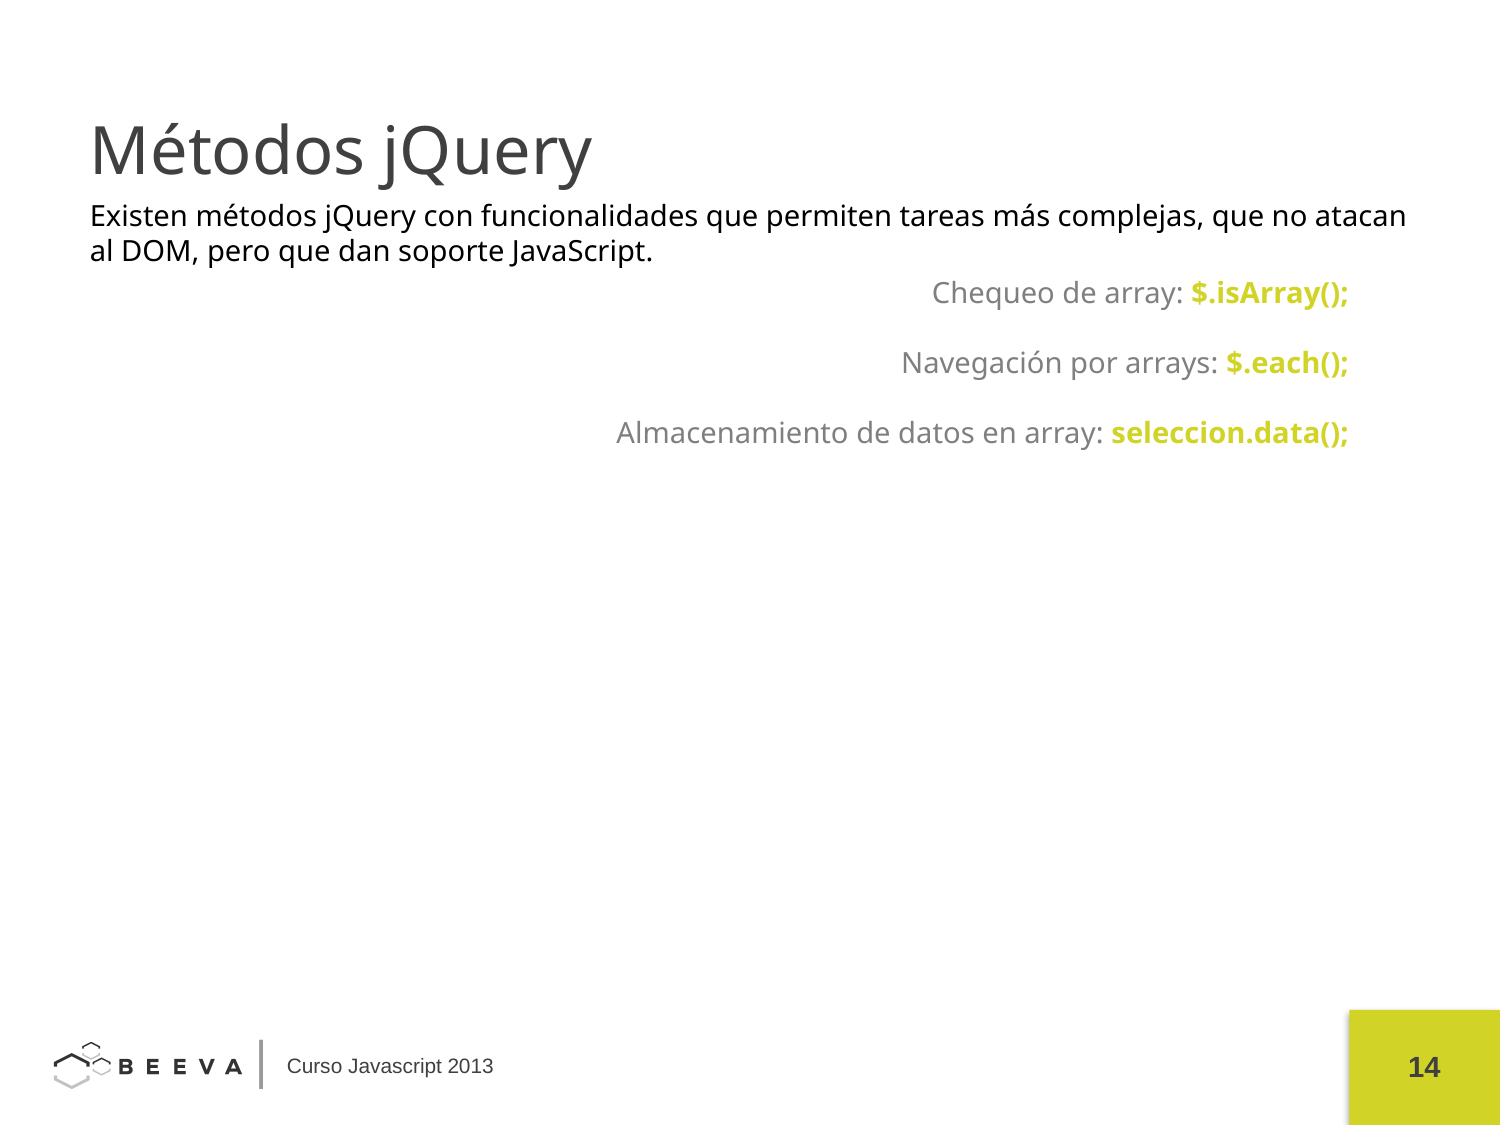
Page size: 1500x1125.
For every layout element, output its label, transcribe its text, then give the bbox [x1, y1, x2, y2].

text_box Métodos jQuery [74, 100, 1425, 189]
text_box Chequeo de array: $.isArray(); Navegación por arrays: $.each(); Almacenamiento de datos en array: seleccion.data(); [136, 267, 1364, 492]
picture [53, 1039, 263, 1089]
text_box Existen métodos jQuery con funcionalidades que permiten tareas más complejas, que no atacan al DOM, pero que dan soporte JavaScript. [74, 189, 1425, 275]
